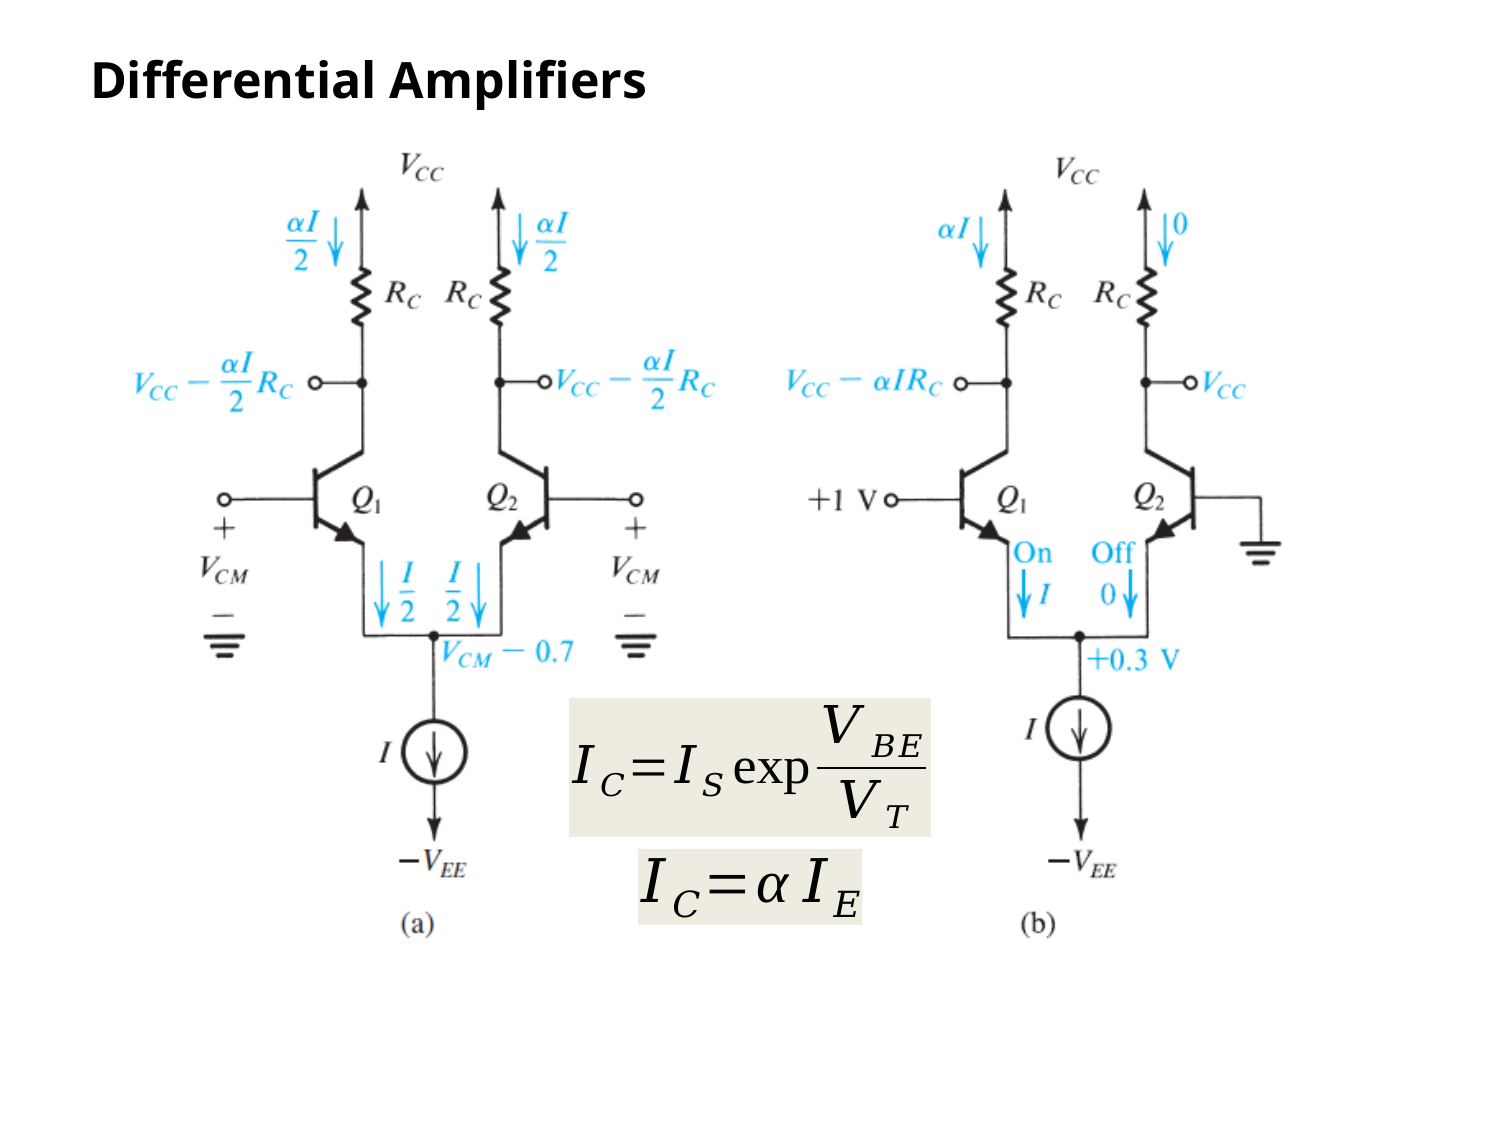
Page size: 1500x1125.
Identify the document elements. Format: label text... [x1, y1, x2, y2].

picture [111, 136, 1321, 952]
title Differential Amplifiers [75, 45, 1425, 113]
